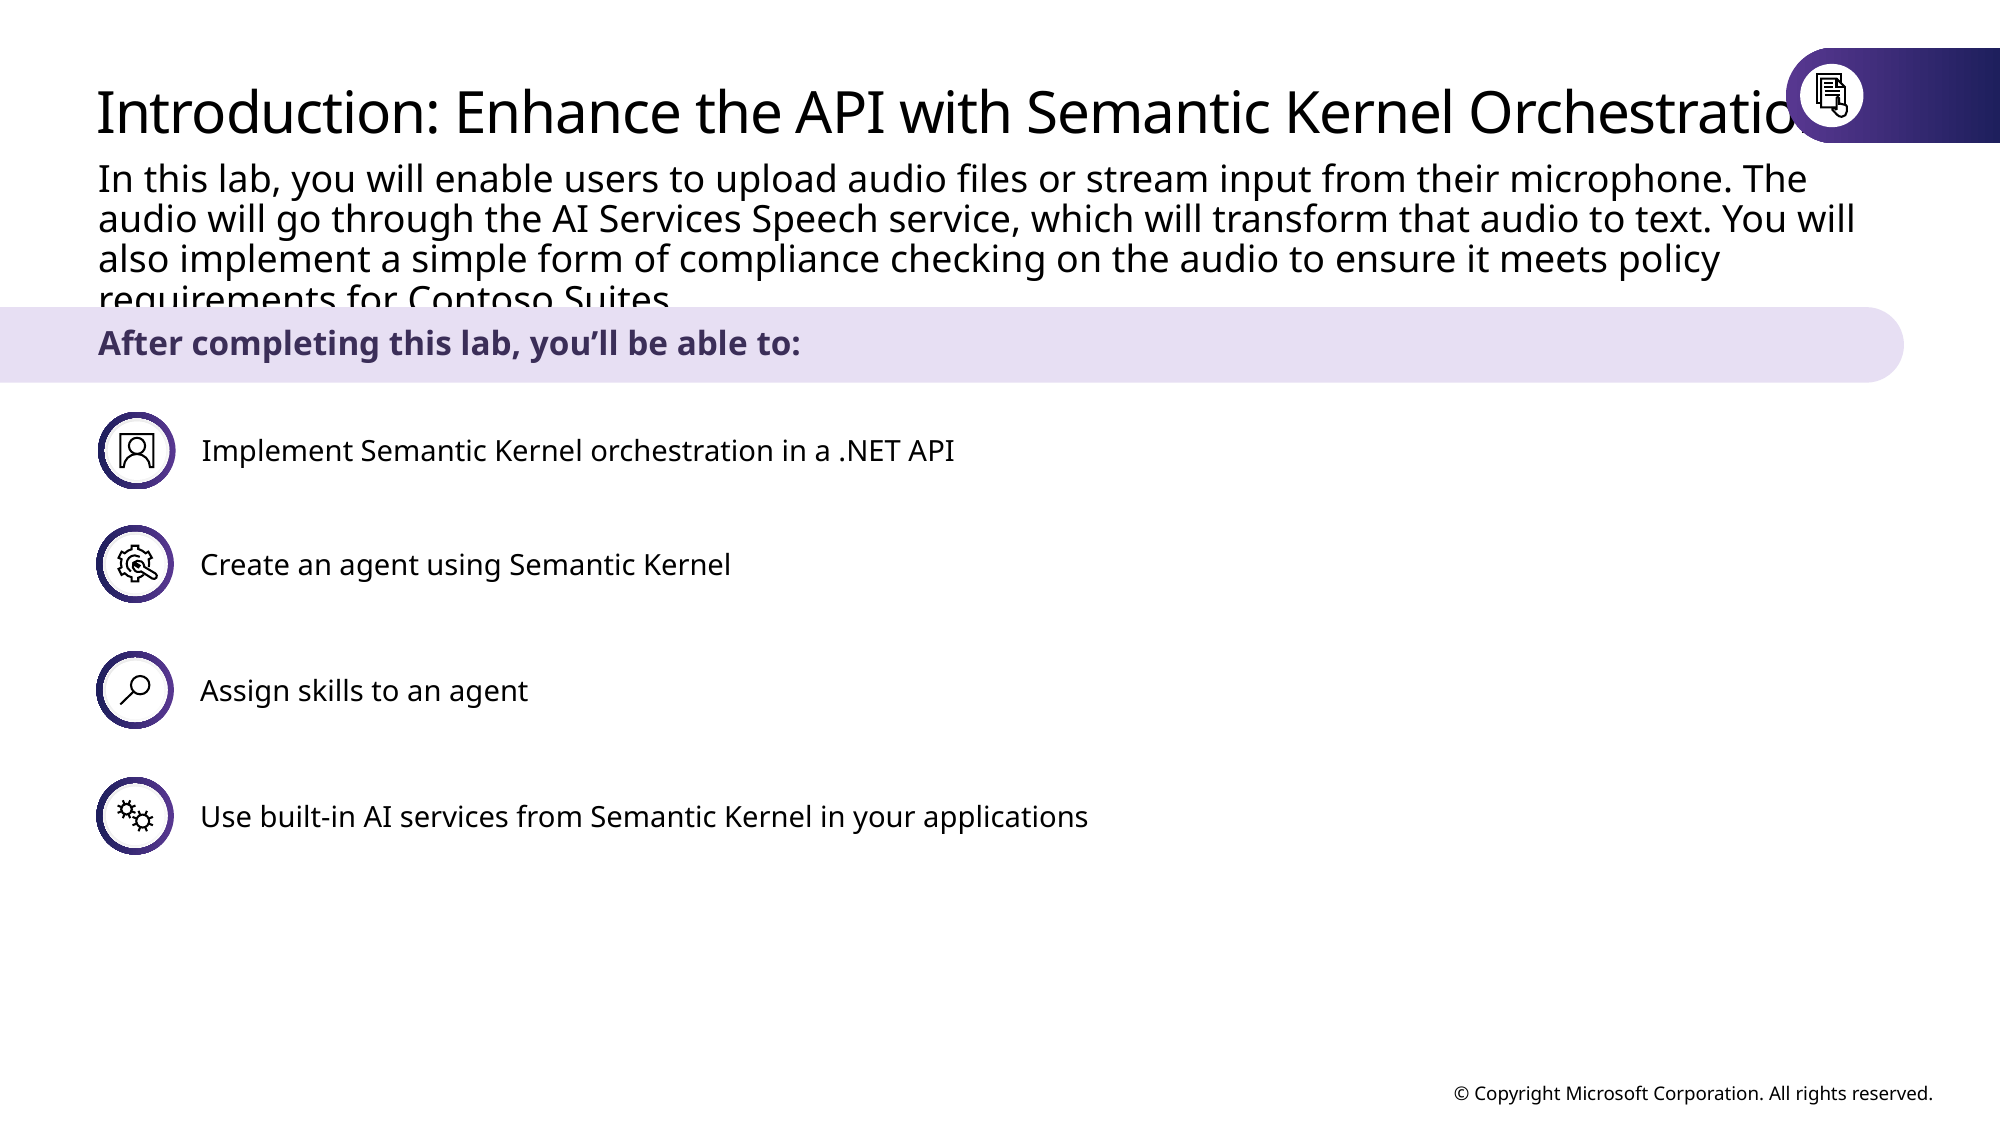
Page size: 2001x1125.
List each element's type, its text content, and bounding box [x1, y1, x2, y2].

text_box Create an agent using Semantic Kernel [200, 538, 1893, 589]
text_box Implement Semantic Kernel orchestration in a .NET API [201, 425, 1895, 475]
text_box Use built-in AI services from Semantic Kernel in your applications [200, 790, 1893, 841]
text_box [97, 411, 176, 490]
text_box After completing this lab, you’ll be able to: [98, 326, 1082, 363]
text_box [0, 306, 1905, 384]
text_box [1785, 47, 2000, 144]
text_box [96, 524, 175, 603]
text_box In this lab, you will enable users to upload audio files or stream input from their microphone. The audio will go through the AI Services Speech service, which will transform that audio to text. You will also implement a simple form of compliance checking on the audio to ensure it meets policy requirements for Contoso Suites. [98, 159, 1904, 322]
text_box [96, 650, 175, 729]
text_box Assign skills to an agent [200, 664, 1893, 715]
title Introduction: Enhance the API with Semantic Kernel Orchestration [96, 16, 1904, 205]
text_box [96, 776, 175, 855]
